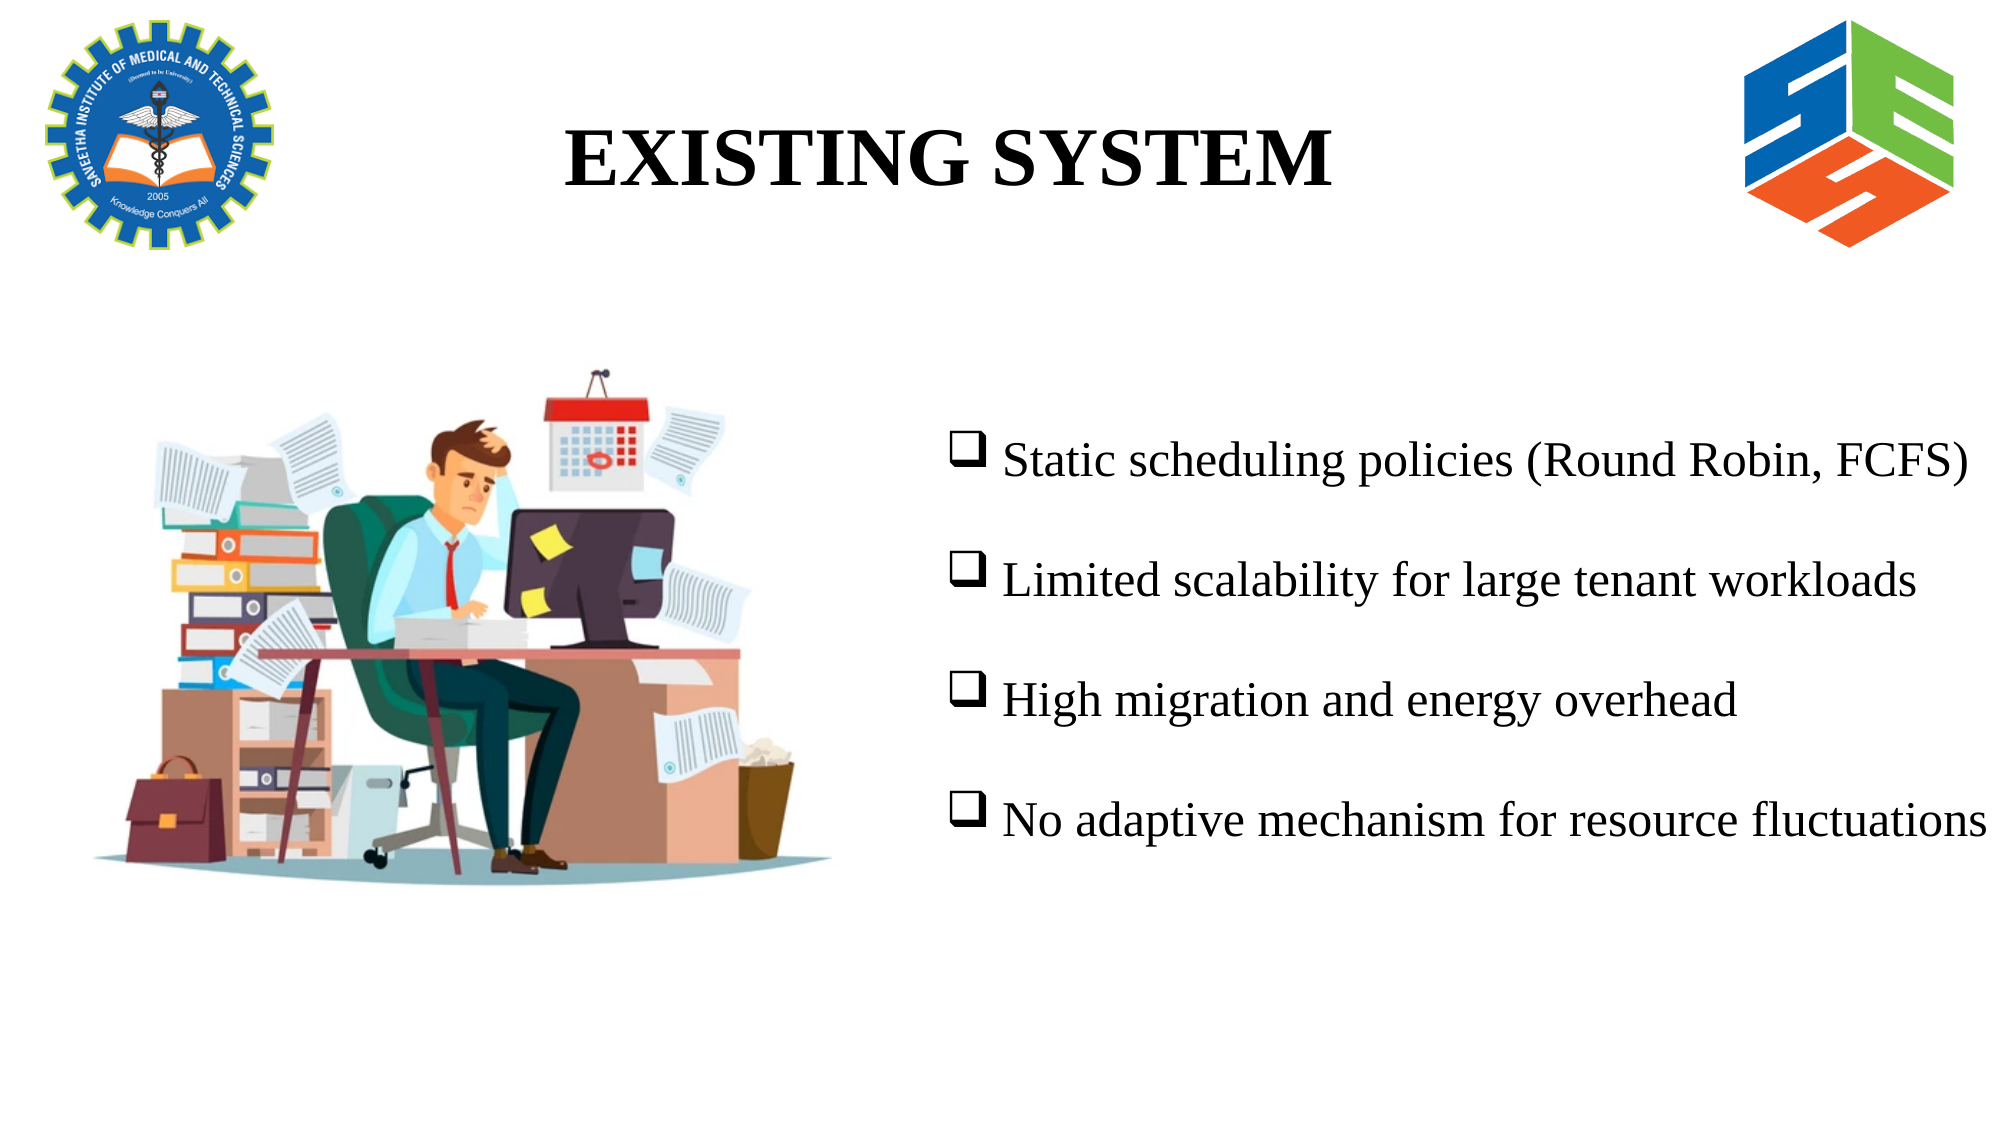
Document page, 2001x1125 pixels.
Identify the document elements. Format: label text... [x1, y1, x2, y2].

picture [45, 20, 274, 250]
text_box Static scheduling policies (Round Robin, FCFS) Limited scalability for large tenant workloads High migration and energy overhead No adaptive mechanism for resource fluctuations [931, 358, 2000, 854]
picture [35, 306, 895, 931]
text_box EXISTING SYSTEM [549, 95, 1550, 210]
picture [1744, 20, 1955, 250]
